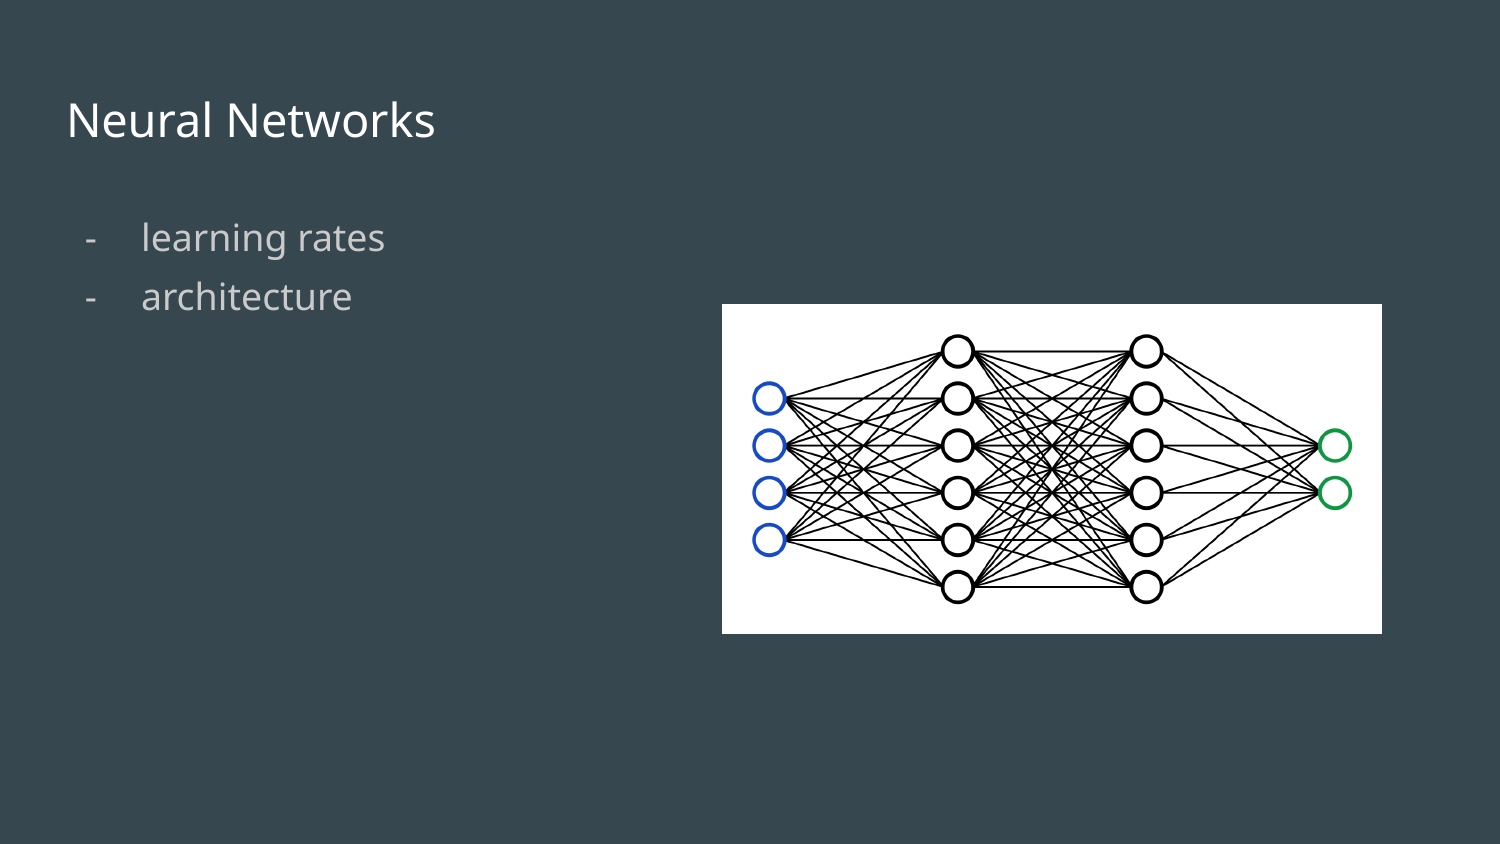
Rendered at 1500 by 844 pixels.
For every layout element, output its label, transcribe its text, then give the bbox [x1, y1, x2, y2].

title Neural Networks [51, 72, 1449, 167]
picture [721, 304, 1382, 635]
list learning rates architecture [51, 189, 1449, 750]
